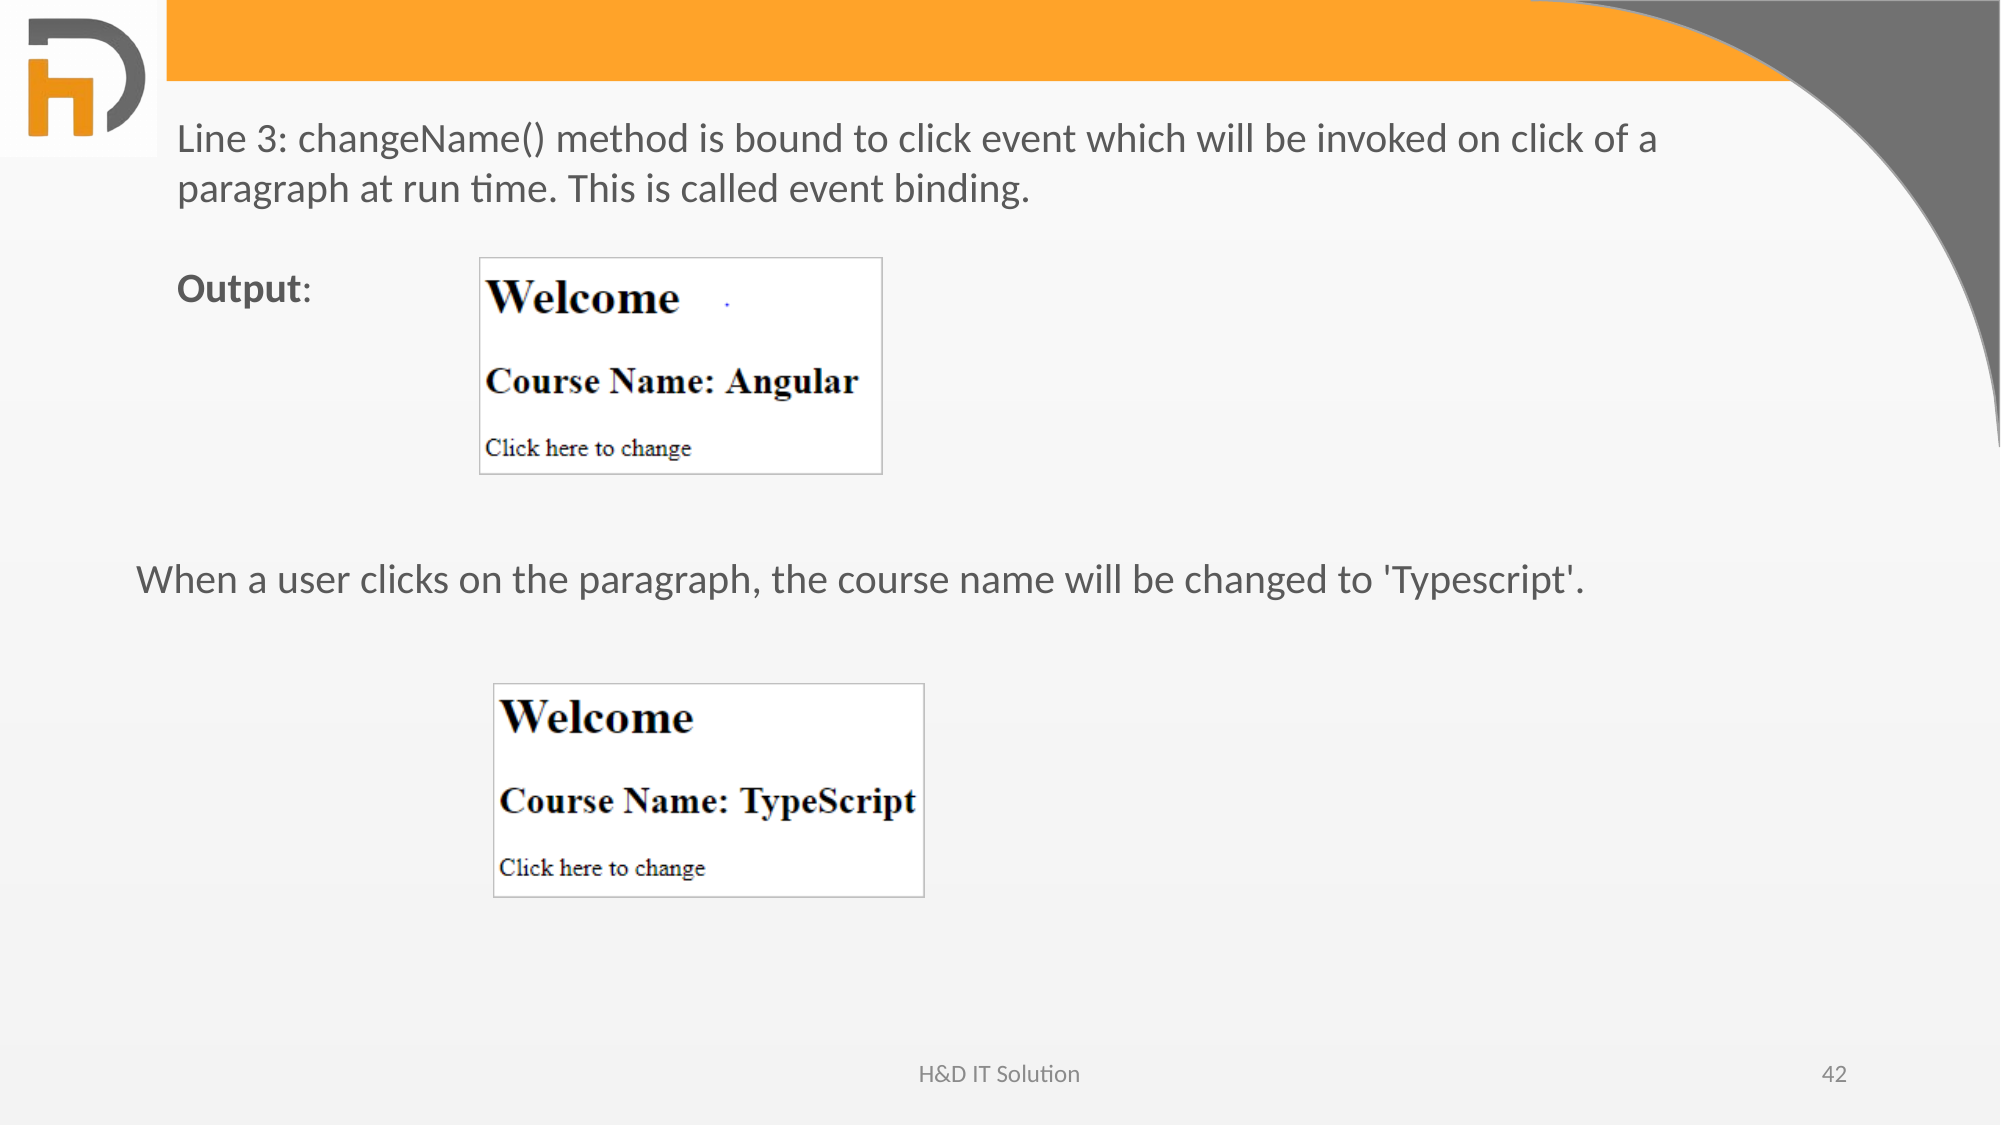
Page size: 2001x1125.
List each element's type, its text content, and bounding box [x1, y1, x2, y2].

slide_number 42 [1412, 1042, 1863, 1103]
footer H&D IT Solution [662, 1042, 1338, 1103]
picture [479, 257, 884, 475]
text_box When a user clicks on the paragraph, the course name will be changed to 'Typescript'. [121, 544, 1954, 609]
picture [0, 0, 157, 157]
text_box Line 3: changeName() method is bound to click event which will be invoked on click of a paragraph at run time. This is called event binding. Output: [162, 102, 1851, 318]
picture [493, 683, 925, 899]
